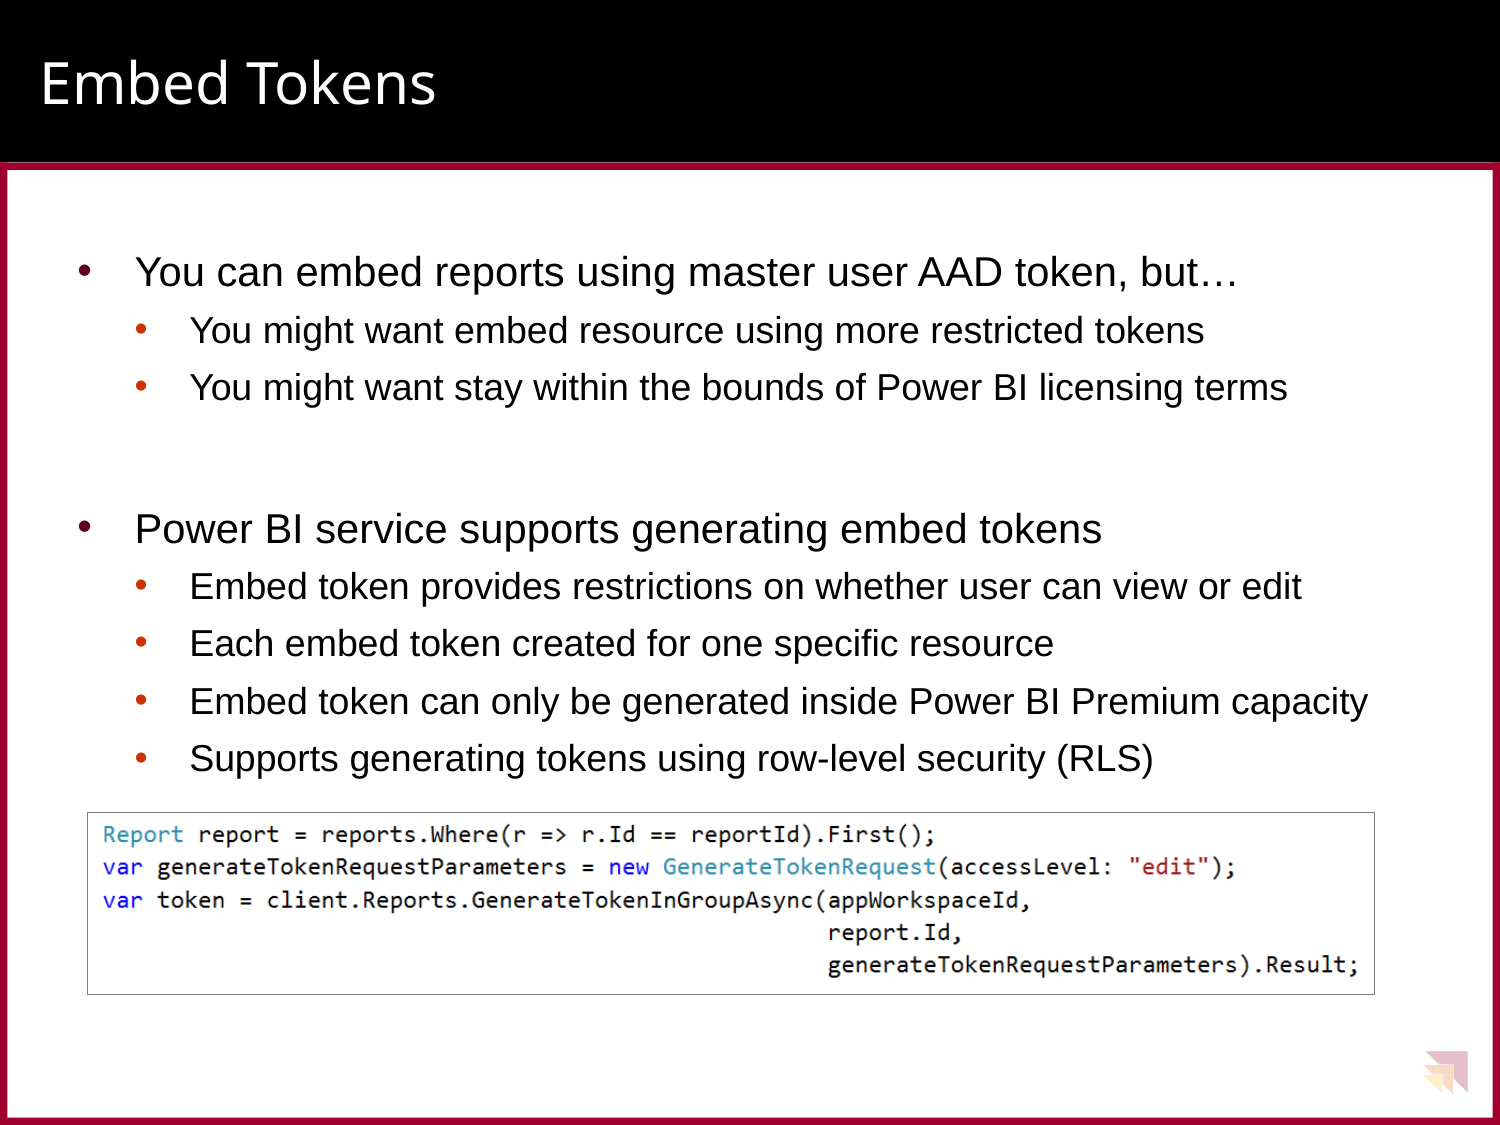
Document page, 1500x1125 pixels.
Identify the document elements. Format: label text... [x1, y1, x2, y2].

list You can embed reports using master user AAD token, but… You might want embed resource using more restricted tokens You might want stay within the bounds of Power BI licensing terms Power BI service supports generating embed tokens Embed token provides restrictions on whether user can view or edit Each embed token created for one specific resource Embed token can only be generated inside Power BI Premium capacity Supports generating tokens using row-level security (RLS) [62, 237, 1438, 1088]
picture [87, 812, 1376, 995]
title Embed Tokens [24, 12, 1438, 150]
